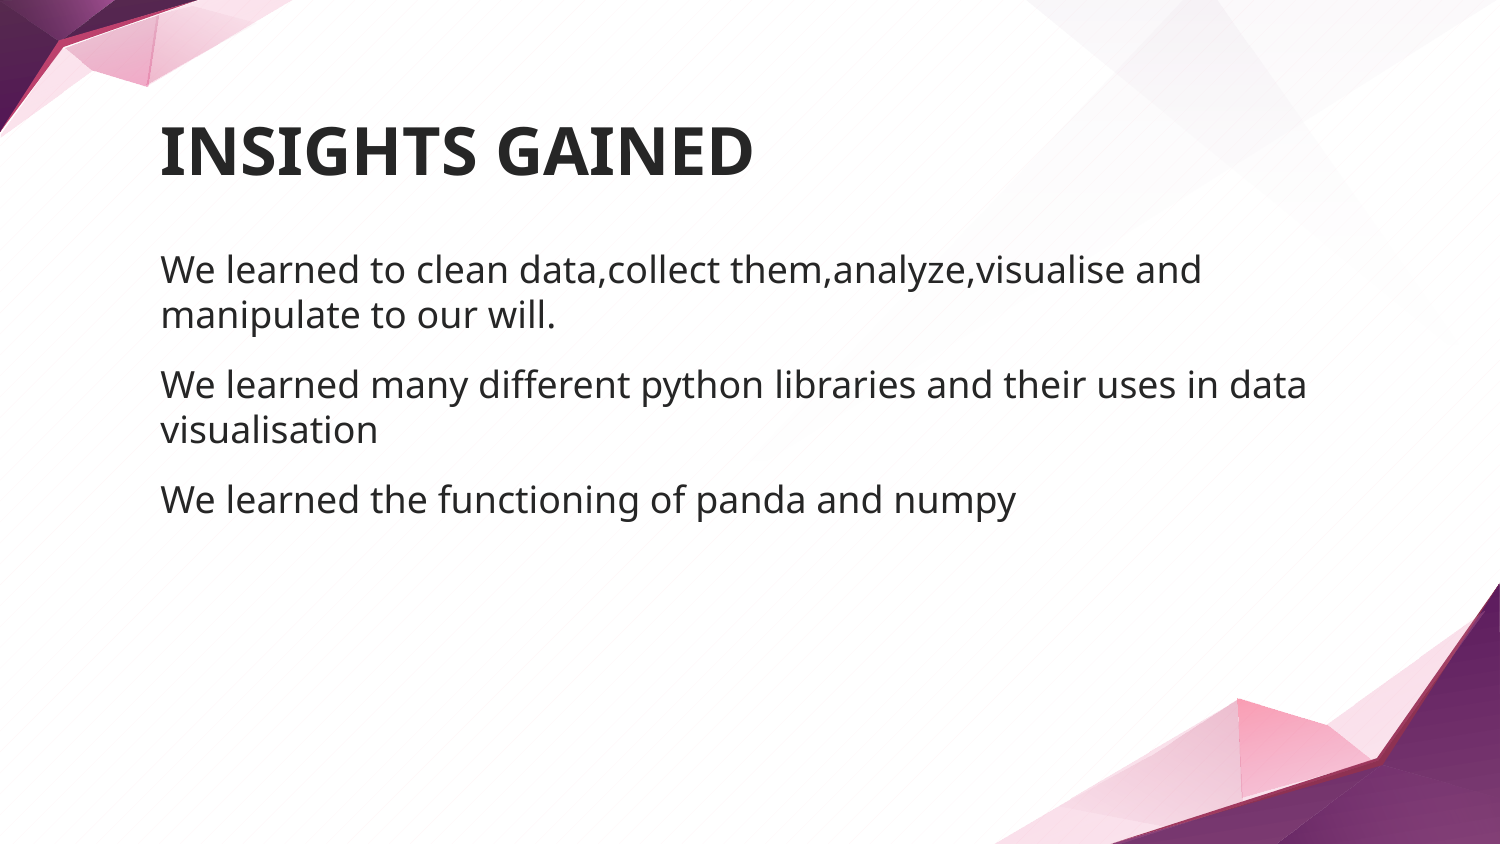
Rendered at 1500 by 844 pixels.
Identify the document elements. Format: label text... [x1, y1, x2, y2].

list We learned to clean data,collect them,analyze,visualise and manipulate to our will. We learned many different python libraries and their uses in data visualisation We learned the functioning of panda and numpy [145, 231, 1357, 737]
title INSIGHTS GAINED [145, 32, 1357, 197]
